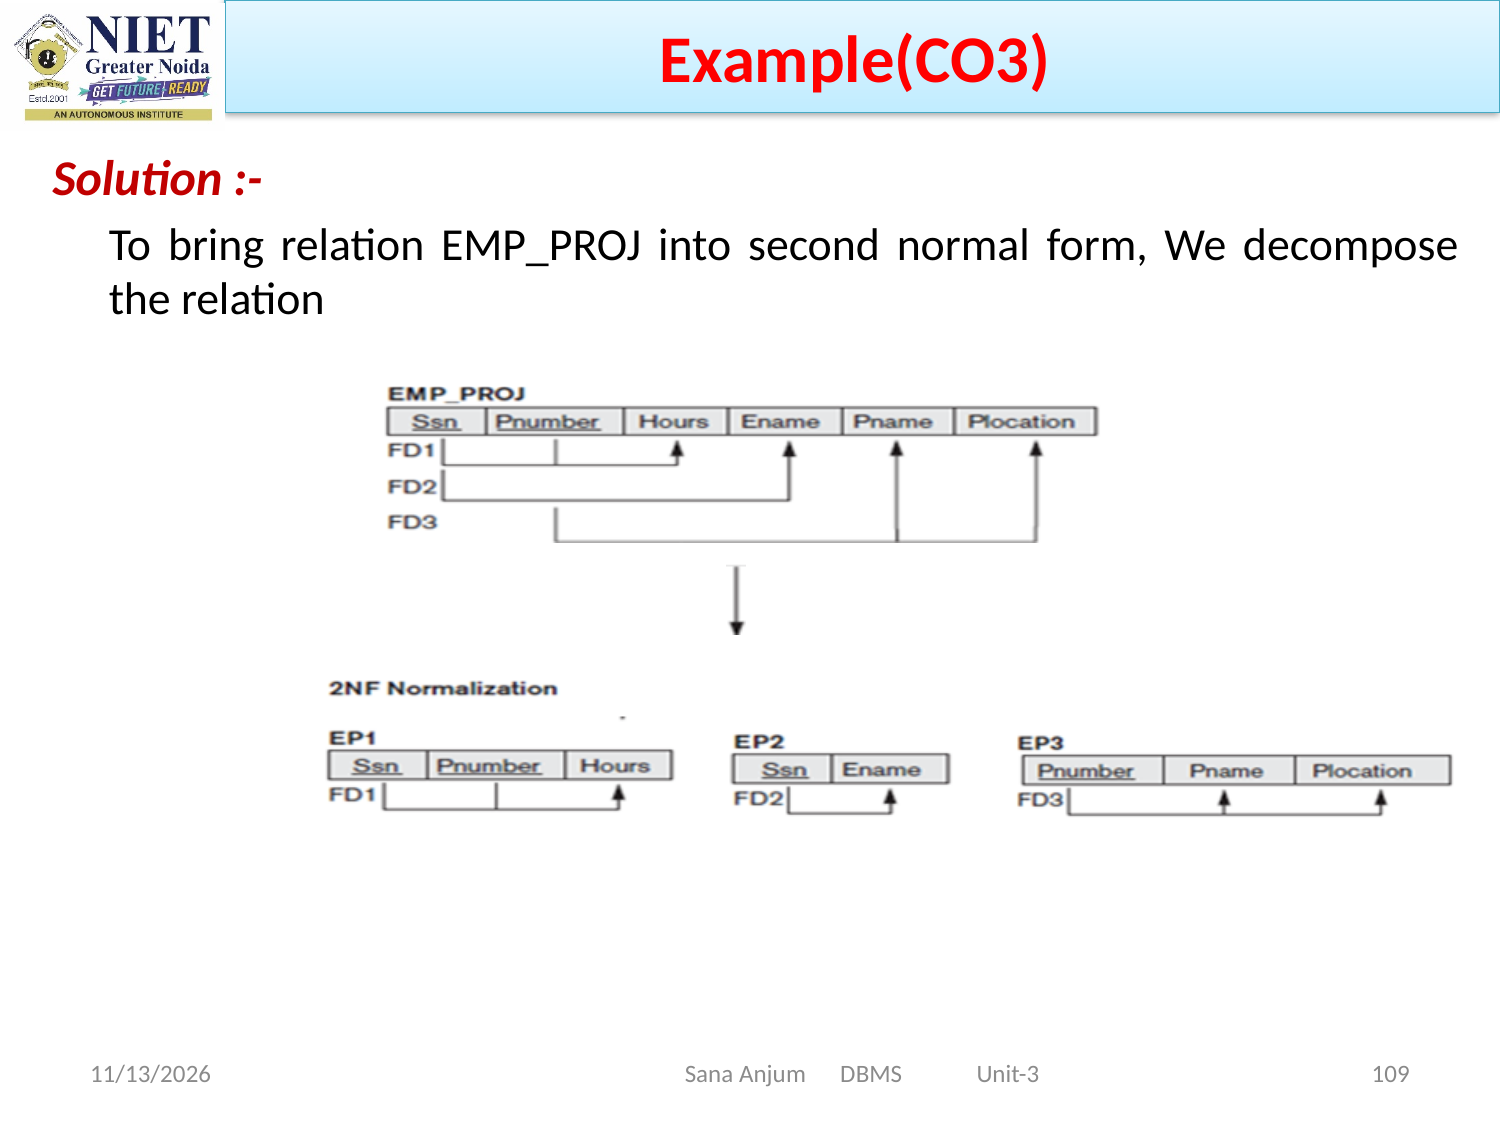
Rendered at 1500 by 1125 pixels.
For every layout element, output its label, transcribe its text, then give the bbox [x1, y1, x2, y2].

picture [304, 679, 702, 819]
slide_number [75, 1042, 425, 1103]
picture [0, 0, 238, 135]
picture [714, 714, 980, 823]
text_box Example(CO3) [238, 0, 1500, 113]
slide_number 109 [1074, 1042, 1425, 1103]
footer Sana Anjum DBMS Unit-3 [450, 1042, 1074, 1103]
picture [363, 386, 1111, 544]
picture [1005, 714, 1466, 822]
list Solution :- To bring relation EMP_PROJ into second normal form, We decompose the relation [37, 137, 1475, 1025]
picture [726, 562, 746, 635]
